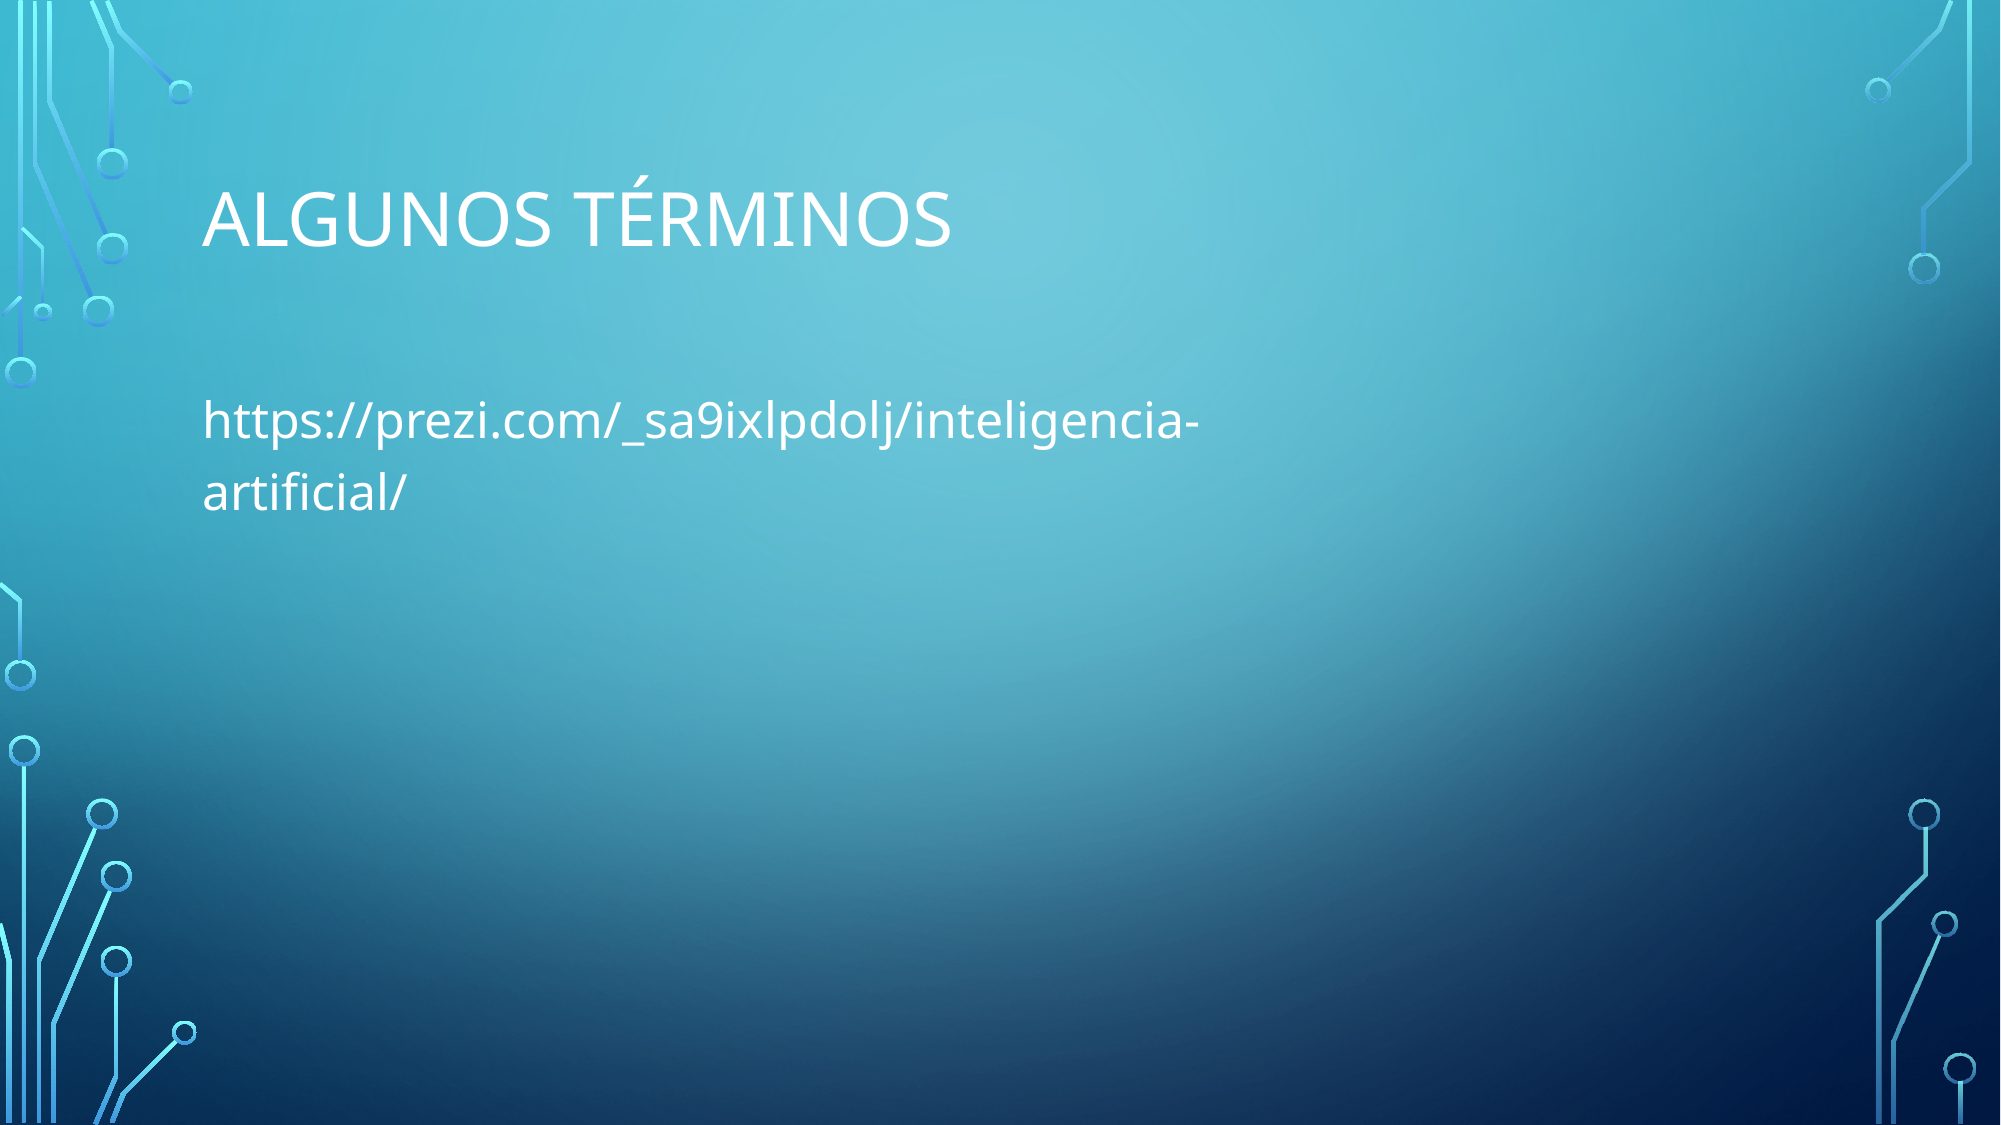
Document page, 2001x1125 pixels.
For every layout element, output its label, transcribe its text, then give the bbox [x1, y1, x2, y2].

title Algunos Términos [187, 101, 1813, 344]
list https://prezi.com/_sa9ixlpdolj/inteligencia-artificial/ [187, 369, 1325, 481]
